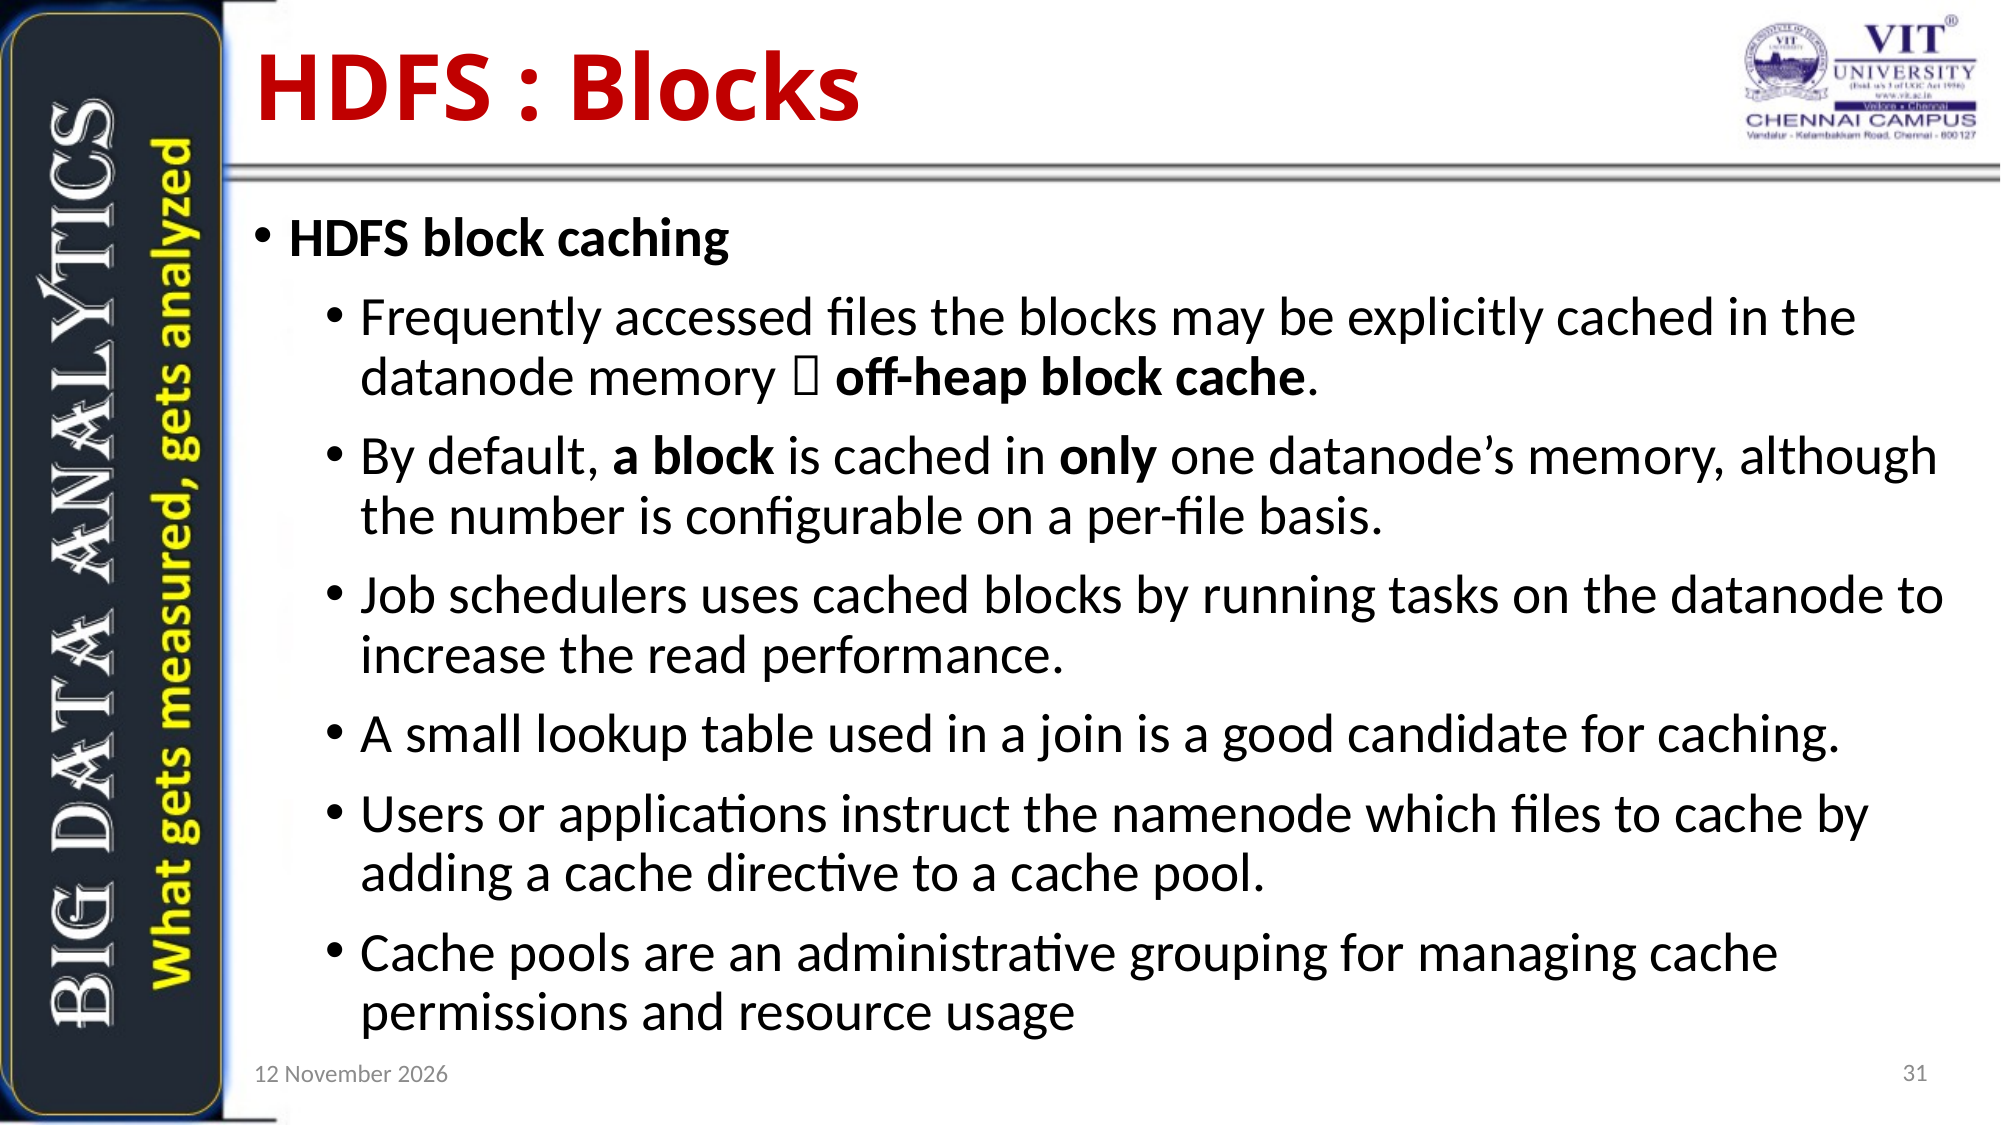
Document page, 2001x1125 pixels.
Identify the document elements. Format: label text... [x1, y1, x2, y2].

text_box 17 September 2019 [238, 1042, 587, 1103]
text_box HDFS : Blocks [239, 16, 1725, 166]
text_box HDFS block caching Frequently accessed files the blocks may be explicitly cached in the datanode memory  off-heap block cache. By default, a block is cached in only one datanode’s memory, although the number is configurable on a per-file basis. Job schedulers uses cached blocks by running tasks on the datanode to increase the read performance. A small lookup table used in a join is a good candidate for caching. Users or applications instruct the namenode which files to cache by adding a cache directive to a cache pool. Cache pools are an administrative grouping for managing cache permissions and resource usage [239, 200, 1965, 1057]
text_box 31 [1778, 1039, 1943, 1103]
picture [0, 0, 2001, 1125]
